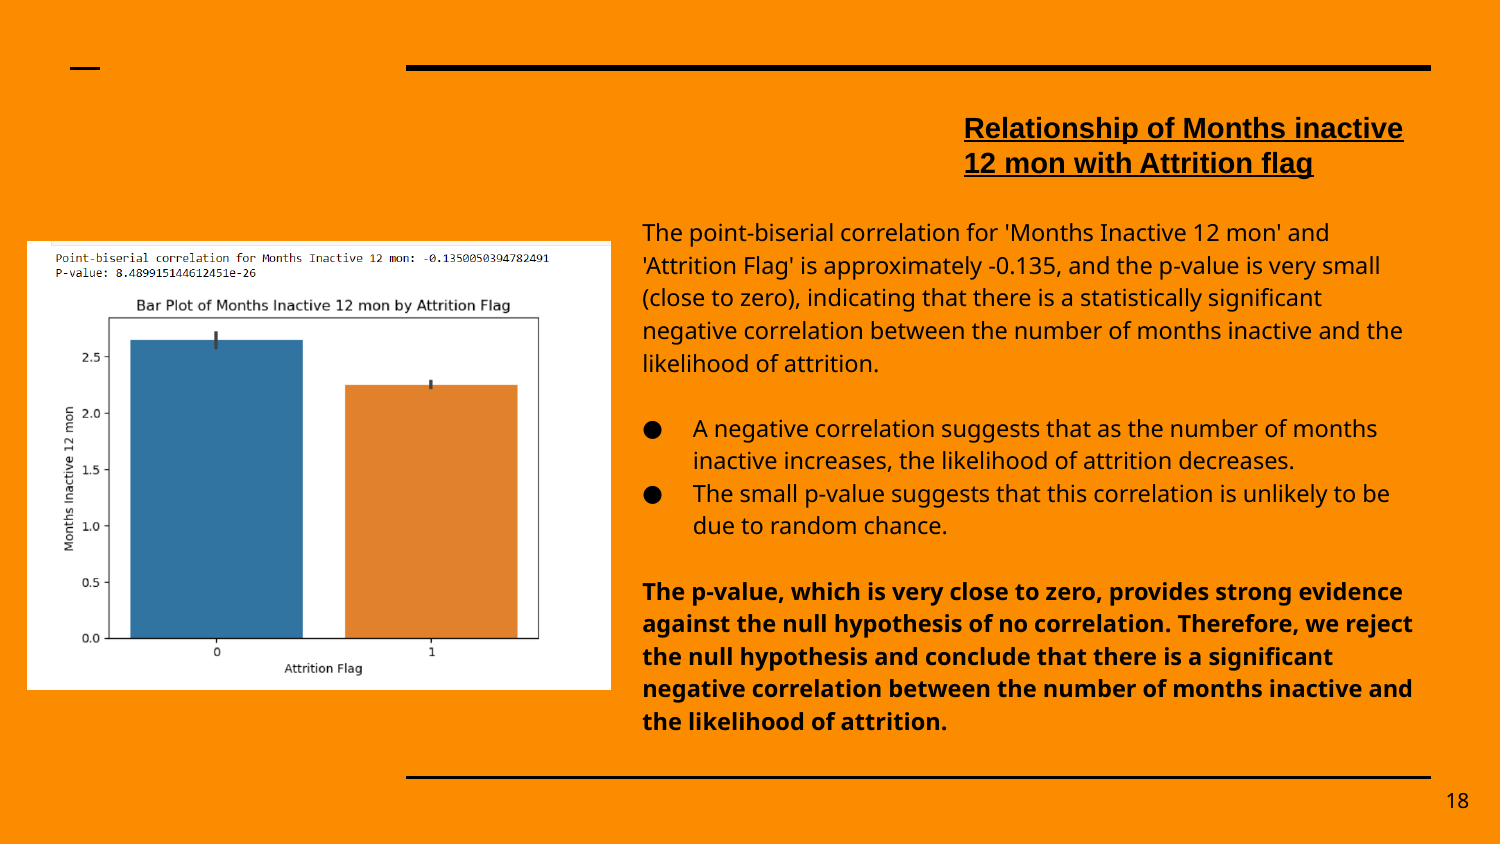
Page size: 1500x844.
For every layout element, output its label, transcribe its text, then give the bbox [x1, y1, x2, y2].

list The point-biserial correlation for 'Months Inactive 12 mon' and 'Attrition Flag' is approximately -0.135, and the p-value is very small (close to zero), indicating that there is a statistically significant negative correlation between the number of months inactive and the likelihood of attrition. A negative correlation suggests that as the number of months inactive increases, the likelihood of attrition decreases. The small p-value suggests that this correlation is unlikely to be due to random chance. The p-value, which is very close to zero, provides strong evidence against the null hypothesis of no correlation. Therefore, we reject the null hypothesis and conclude that there is a significant negative correlation between the number of months inactive and the likelihood of attrition. [610, 198, 1433, 755]
slide_number 18 [1394, 769, 1484, 834]
picture [27, 241, 611, 690]
title Relationship of Months inactive 12 mon with Attrition flag [948, 94, 1431, 198]
